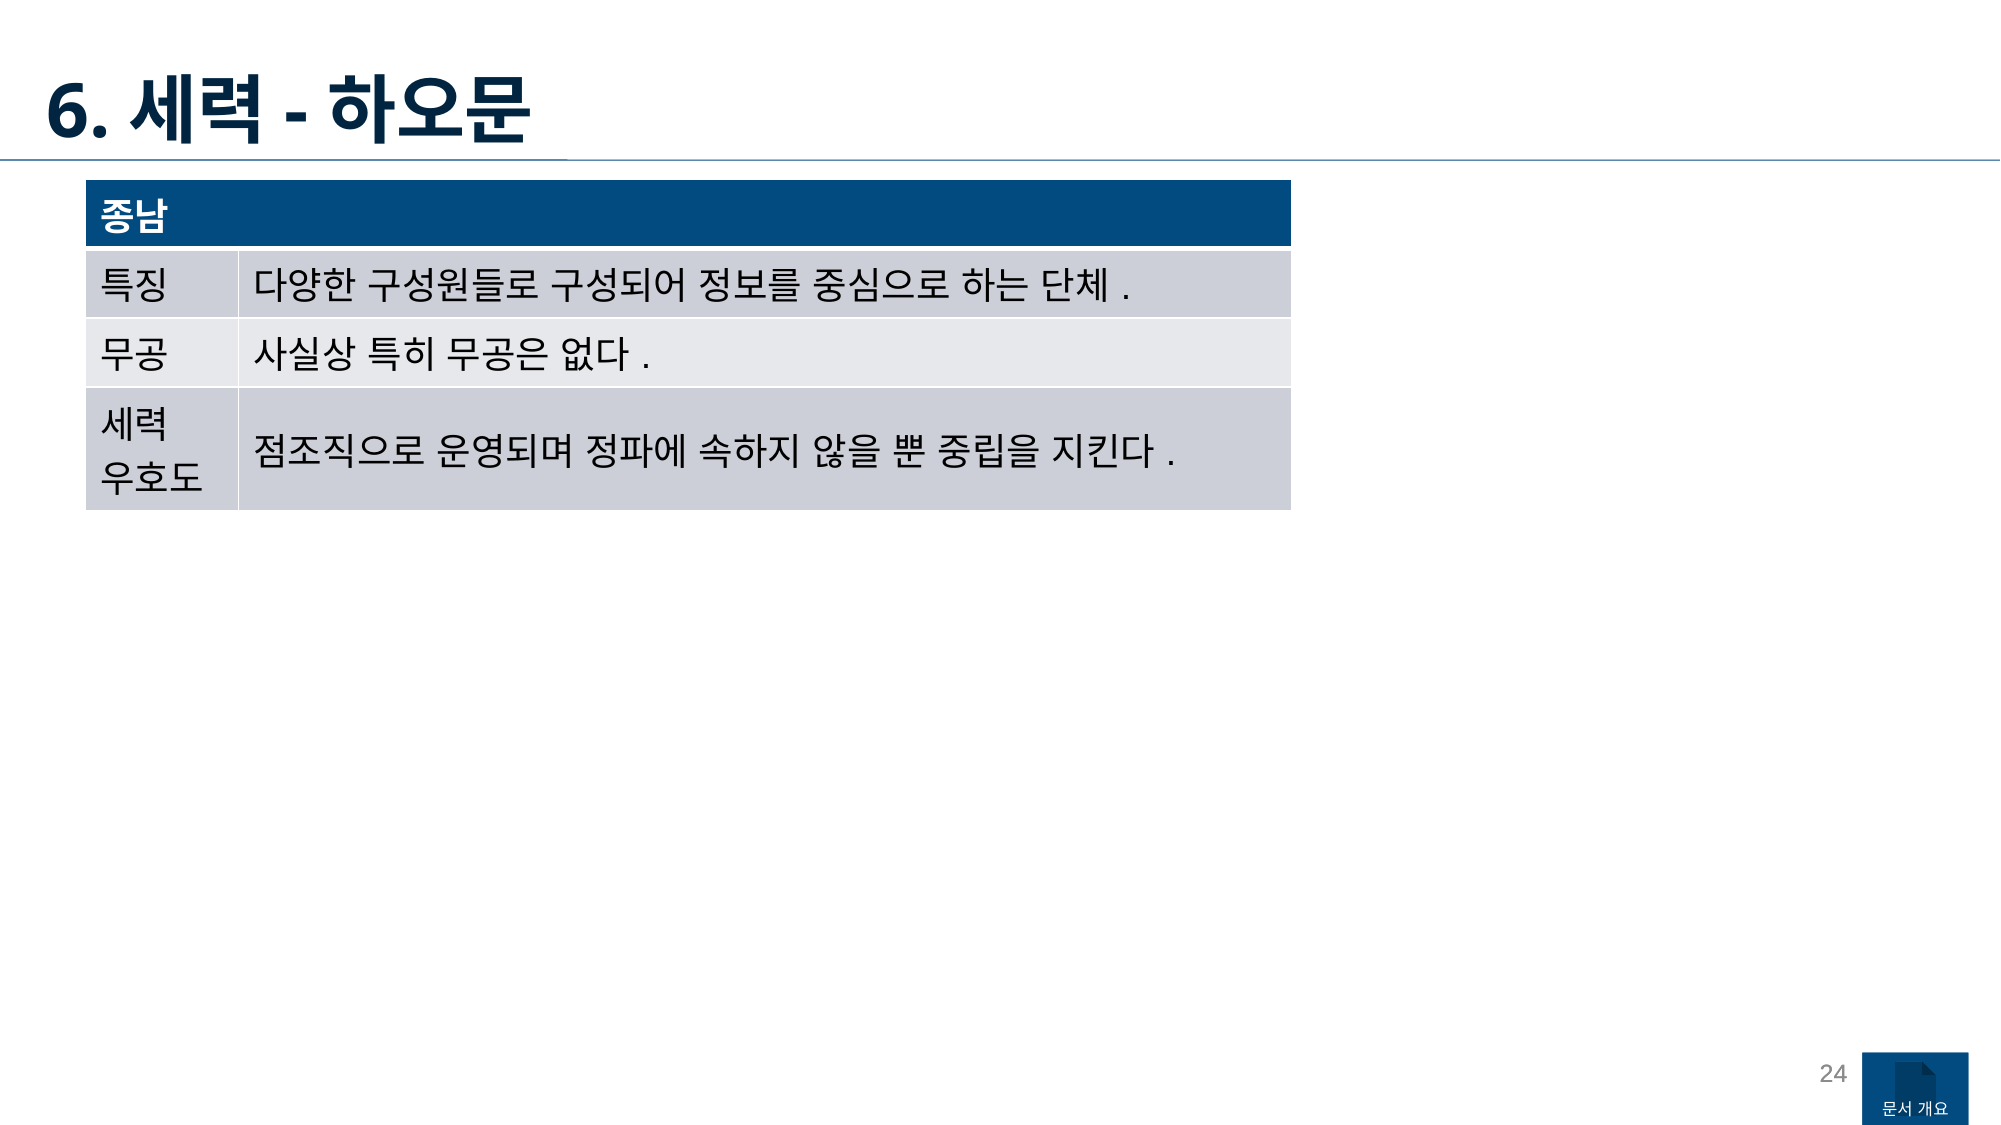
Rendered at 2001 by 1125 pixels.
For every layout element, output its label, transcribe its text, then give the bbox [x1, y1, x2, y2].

text_box 6.세력-하오문 [31, 54, 650, 159]
text_box 23 [1412, 1042, 1863, 1103]
table_cell 점조직으로 운영되며 정파에 속하지 않을 뿐 중립을 지킨다. [239, 388, 1291, 510]
table_cell 특징 [86, 251, 238, 317]
table_cell 다양한 구성원들로 구성되어 정보를 중심으로 하는 단체. [239, 251, 1291, 317]
text_box 문서 개요 [1861, 1052, 1970, 1125]
table_cell 무공 [86, 319, 238, 386]
table_cell 세력 우호도 [86, 388, 238, 510]
table_cell 사실상 특히 무공은 없다. [239, 319, 1291, 386]
table_header 종남 [86, 180, 1291, 246]
